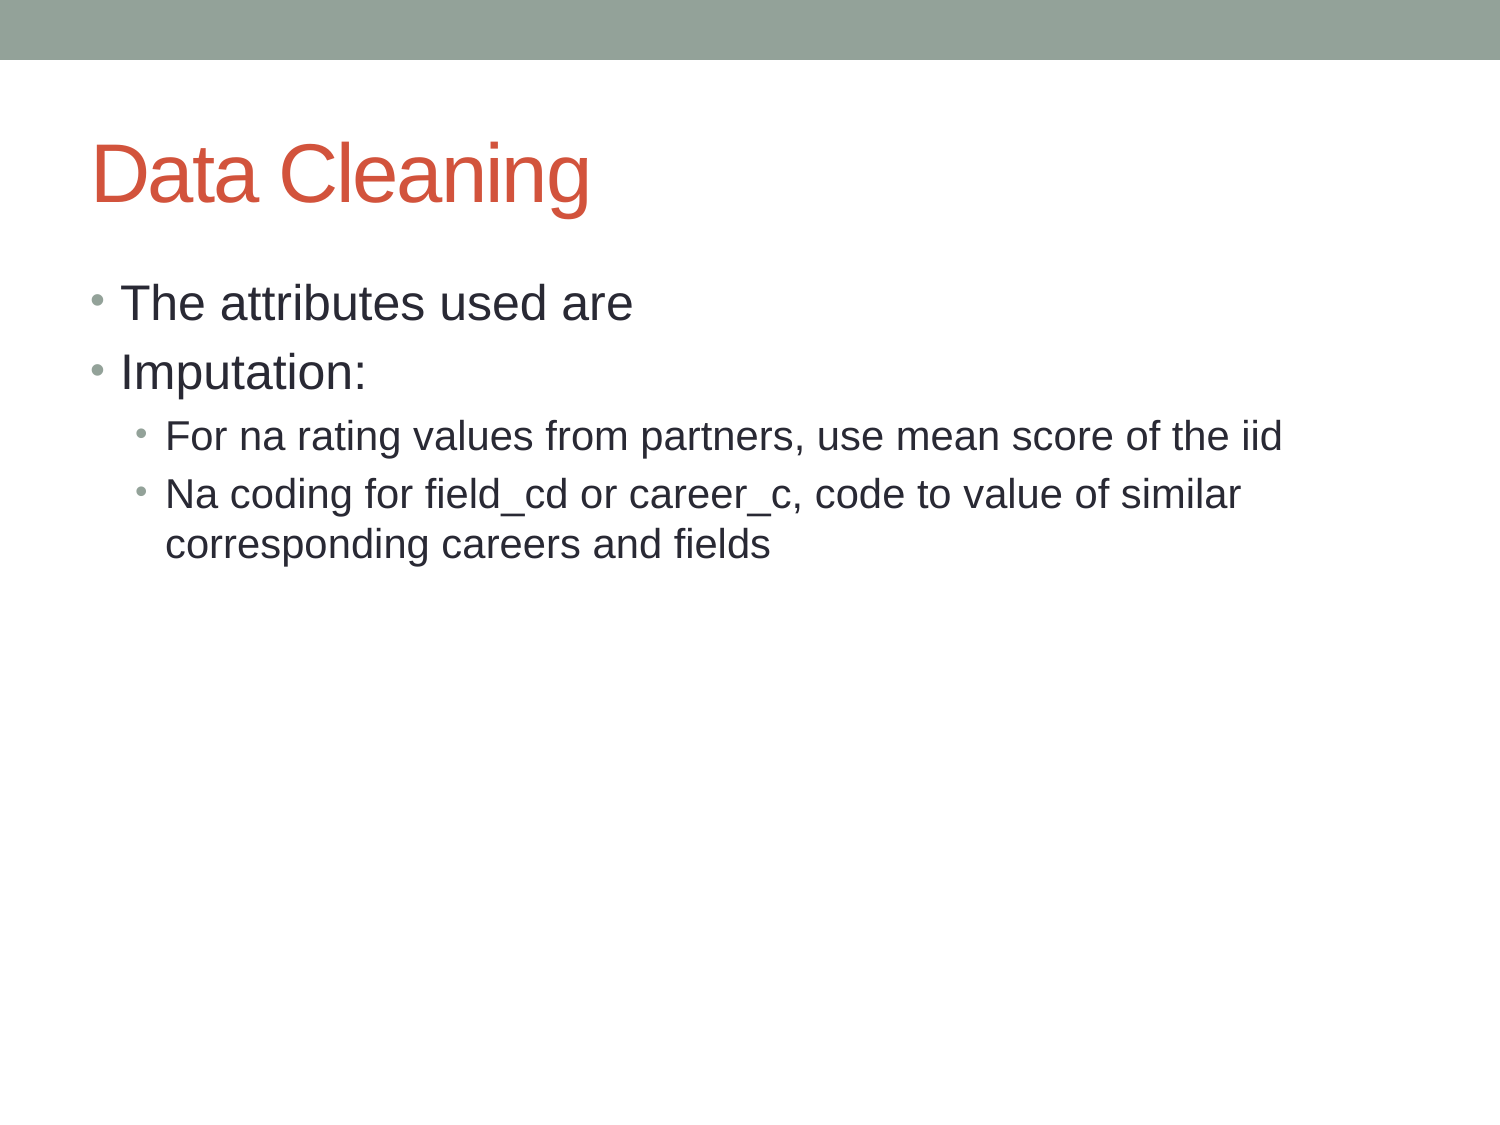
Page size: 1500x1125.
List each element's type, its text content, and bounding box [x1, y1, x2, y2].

title Data Cleaning [75, 87, 1425, 250]
list The attributes used are Imputation: For na rating values from partners, use mean score of the iid Na coding for field_cd or career_c, code to value of similar corresponding careers and fields [75, 262, 1425, 1063]
